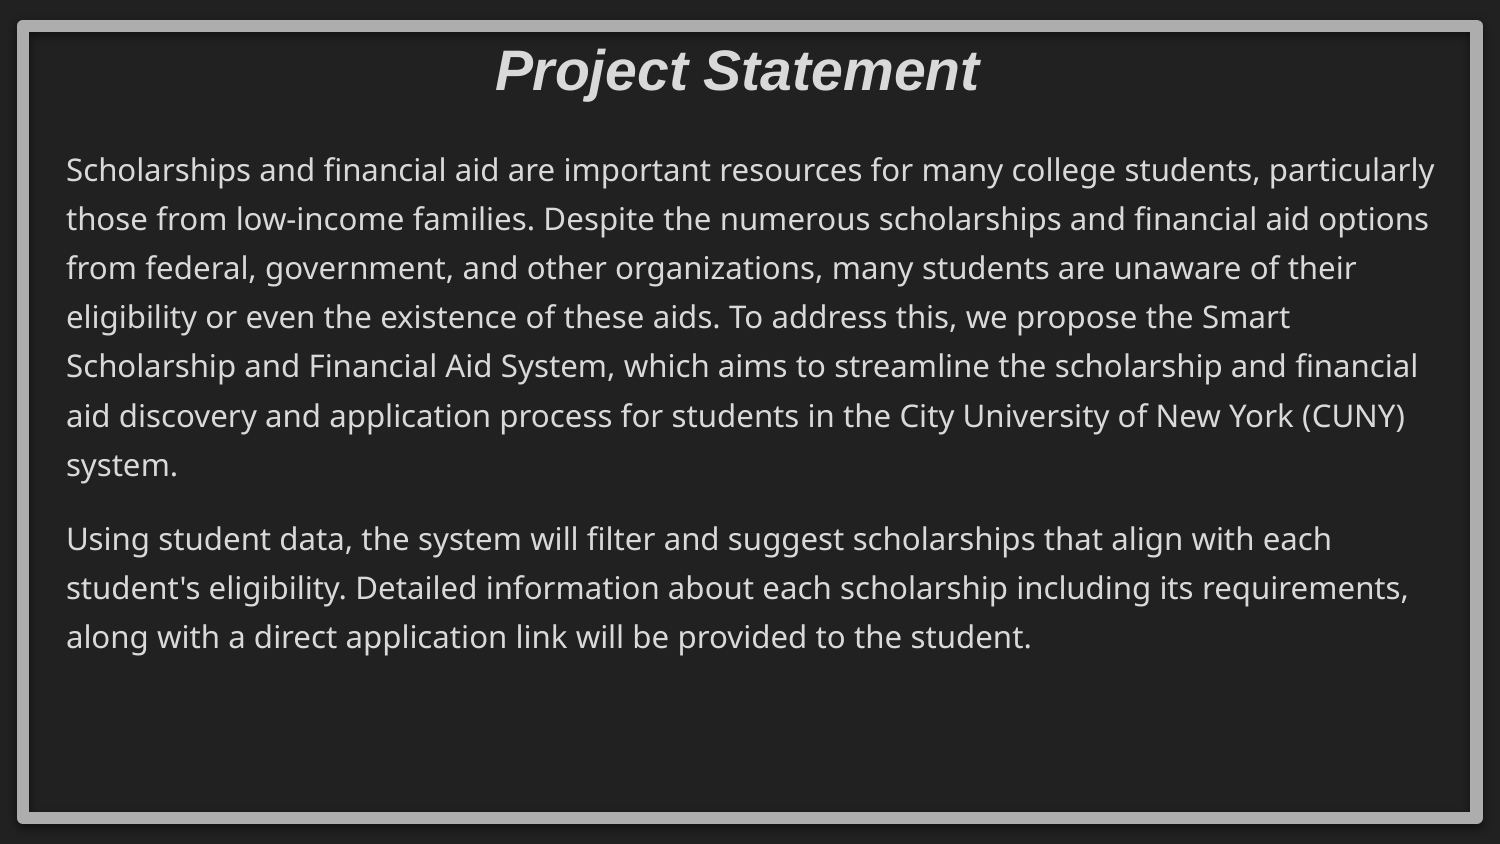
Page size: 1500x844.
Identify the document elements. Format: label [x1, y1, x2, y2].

text_box [23, 25, 1477, 818]
